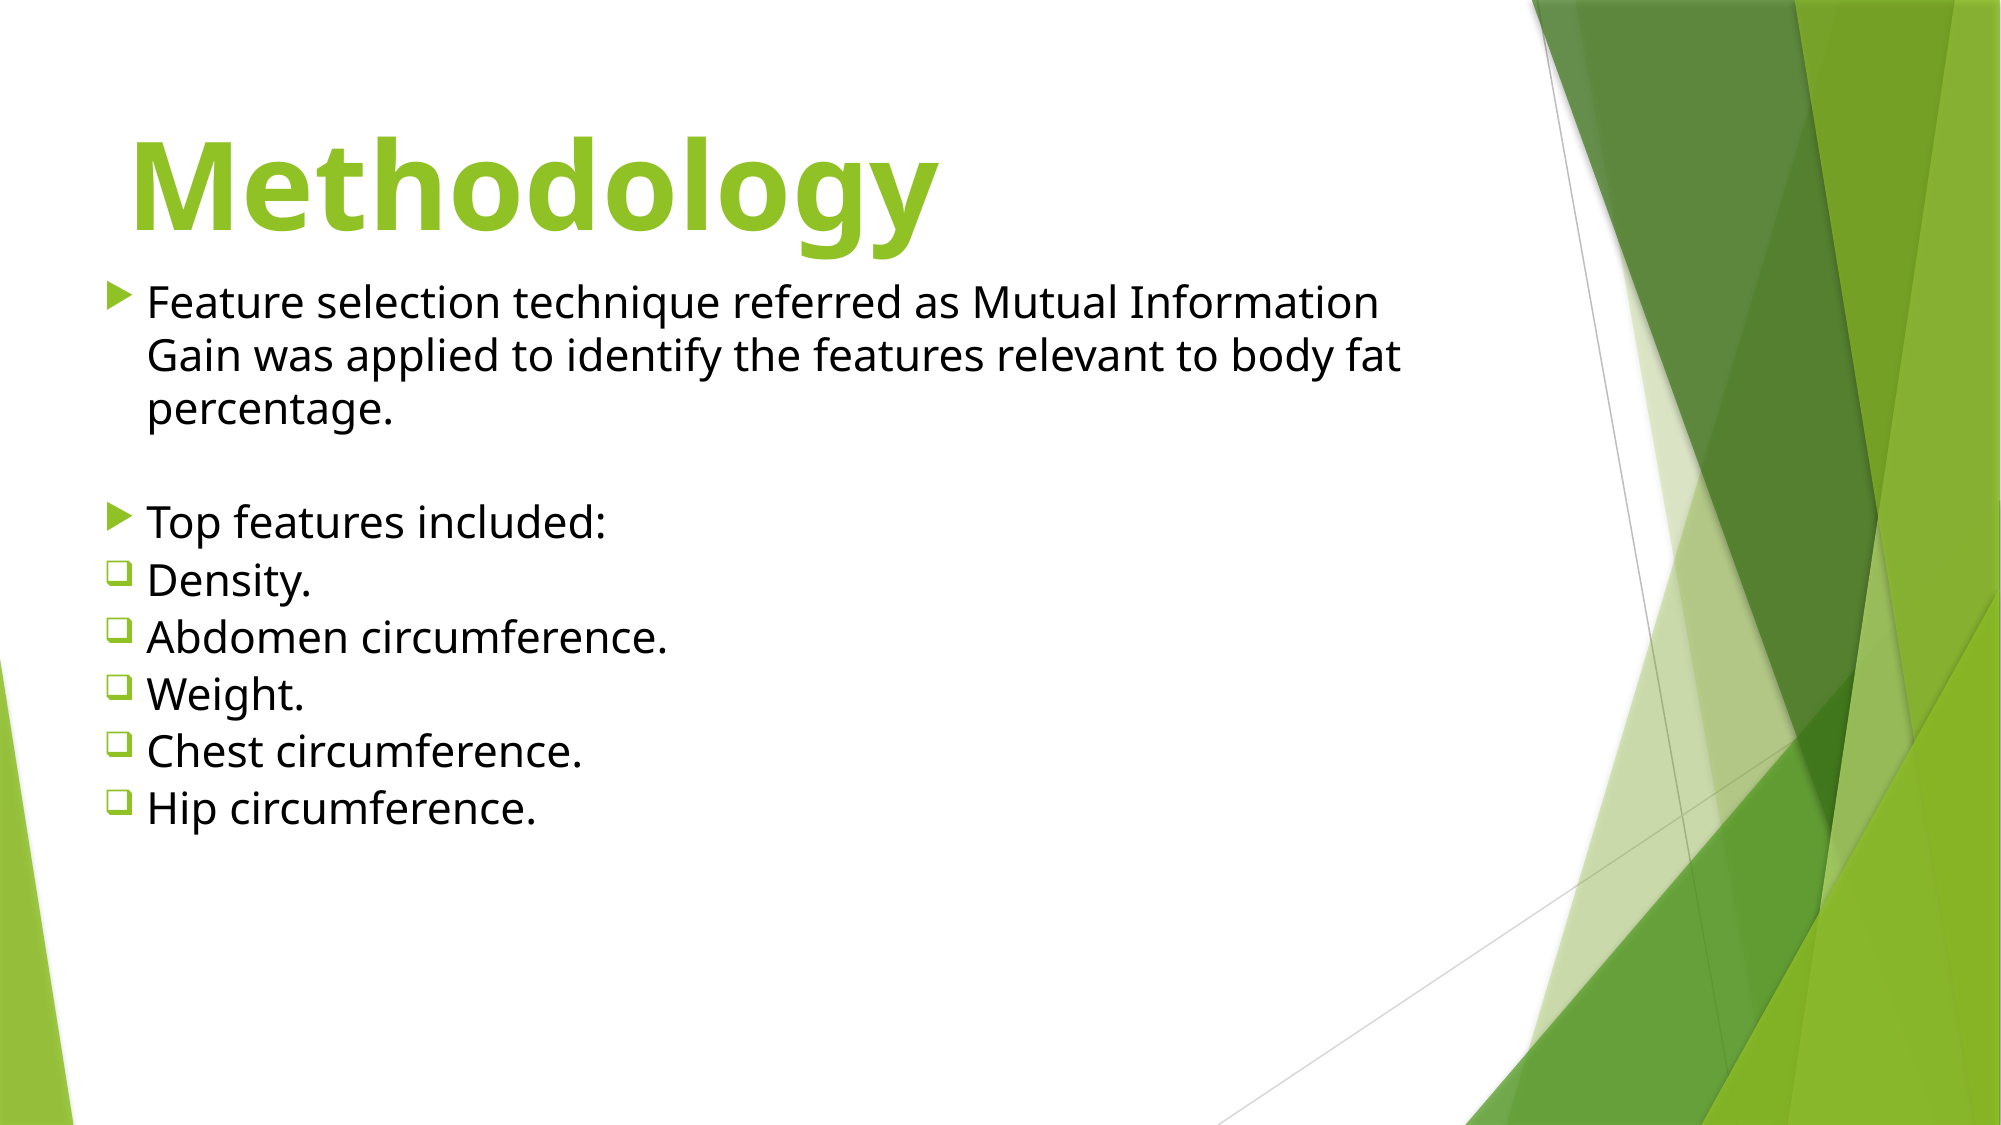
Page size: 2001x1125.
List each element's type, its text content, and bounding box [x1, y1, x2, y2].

title Methodology [111, 99, 1522, 317]
list Feature selection technique referred as Mutual Information Gain was applied to identify the features relevant to body fat percentage. Top features included: Density. Abdomen circumference. Weight. Chest circumference. Hip circumference. [88, 266, 1499, 862]
